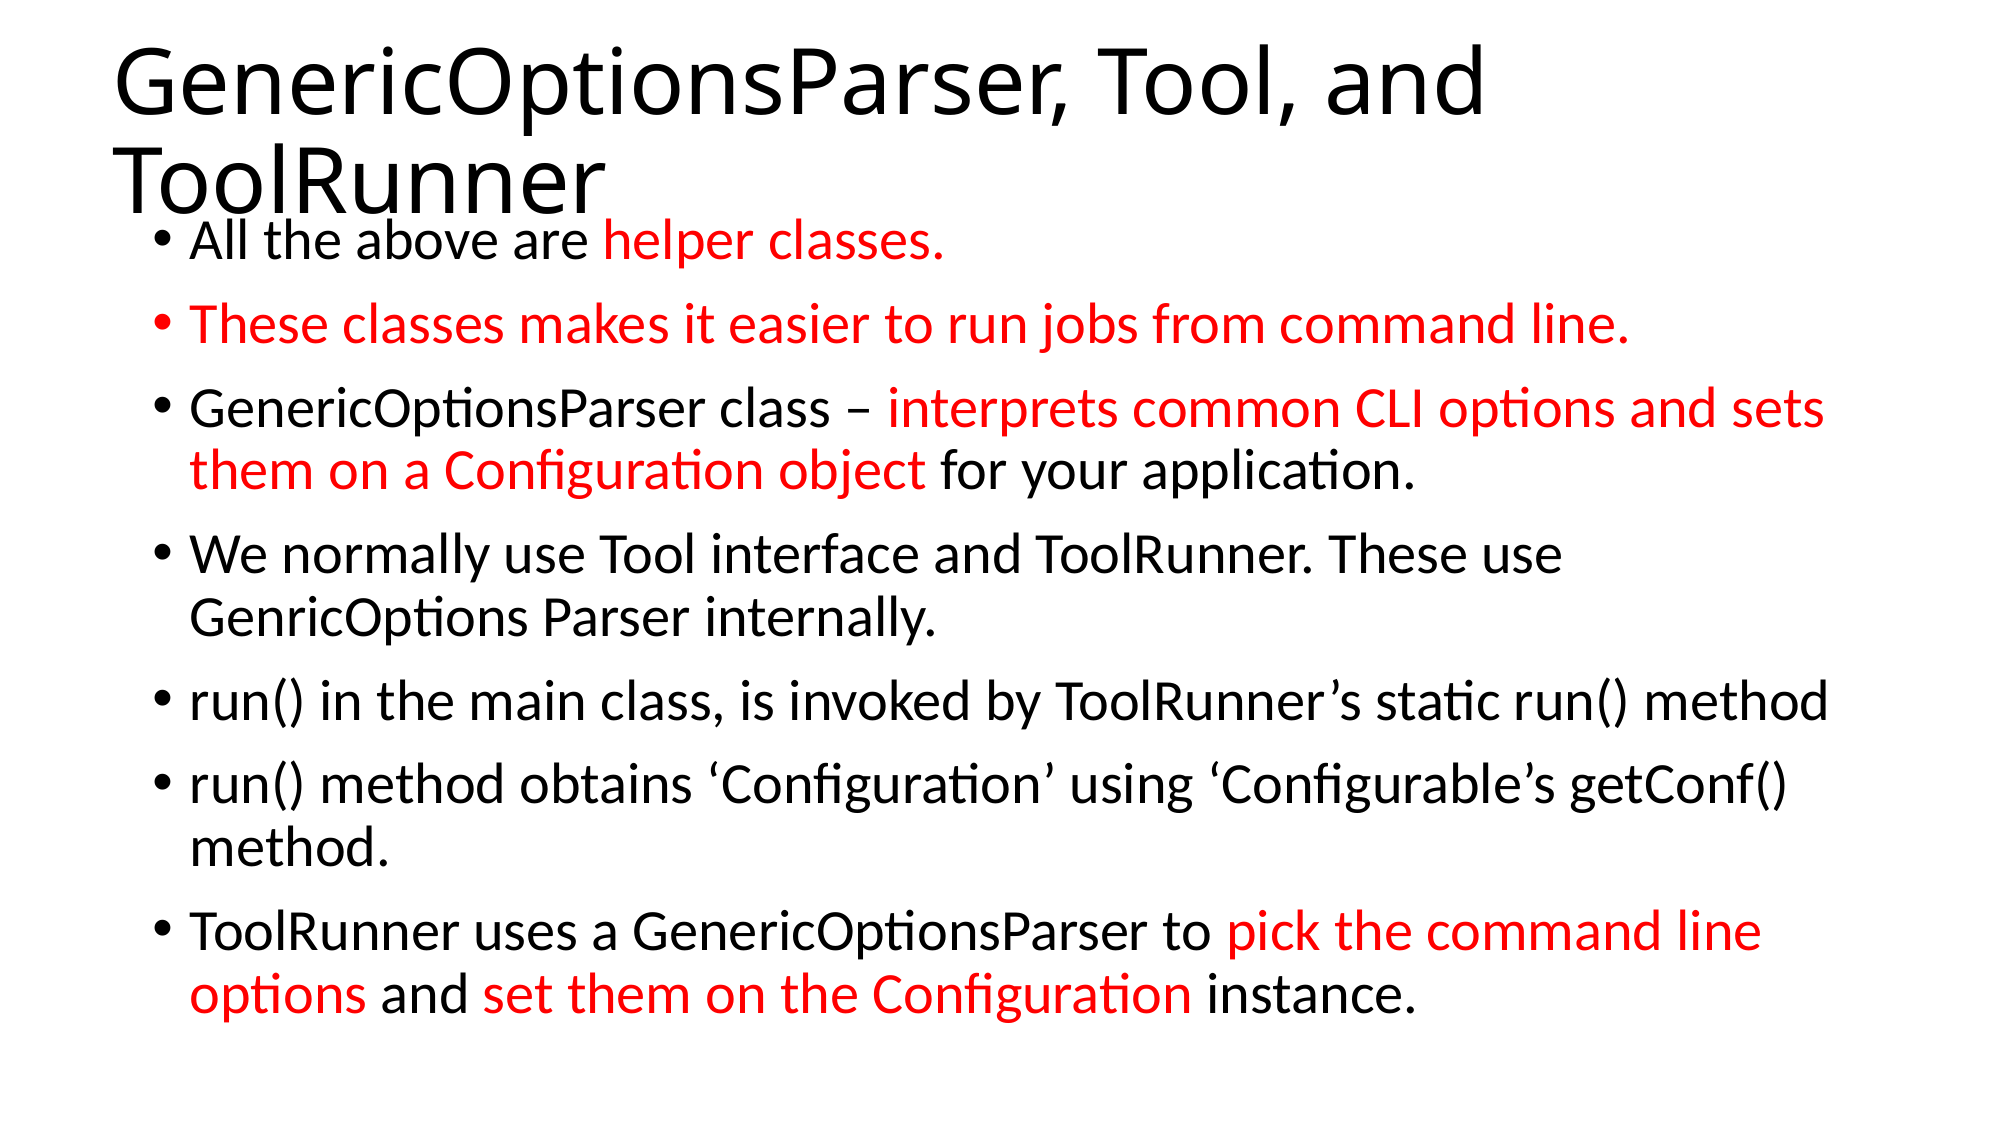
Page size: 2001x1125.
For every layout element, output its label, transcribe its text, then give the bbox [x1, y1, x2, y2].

title GenericOptionsParser, Tool, and ToolRunner [97, 25, 1823, 243]
list All the above are helper classes. These classes makes it easier to run jobs from command line. GenericOptionsParser class – interprets common CLI options and sets them on a Configuration object for your application. We normally use Tool interface and ToolRunner. These use GenricOptions Parser internally. run() in the main class, is invoked by ToolRunner’s static run() method run() method obtains ‘Configuration’ using ‘Configurable’s getConf() method. ToolRunner uses a GenericOptionsParser to pick the command line options and set them on the Configuration instance. [137, 201, 1863, 1092]
